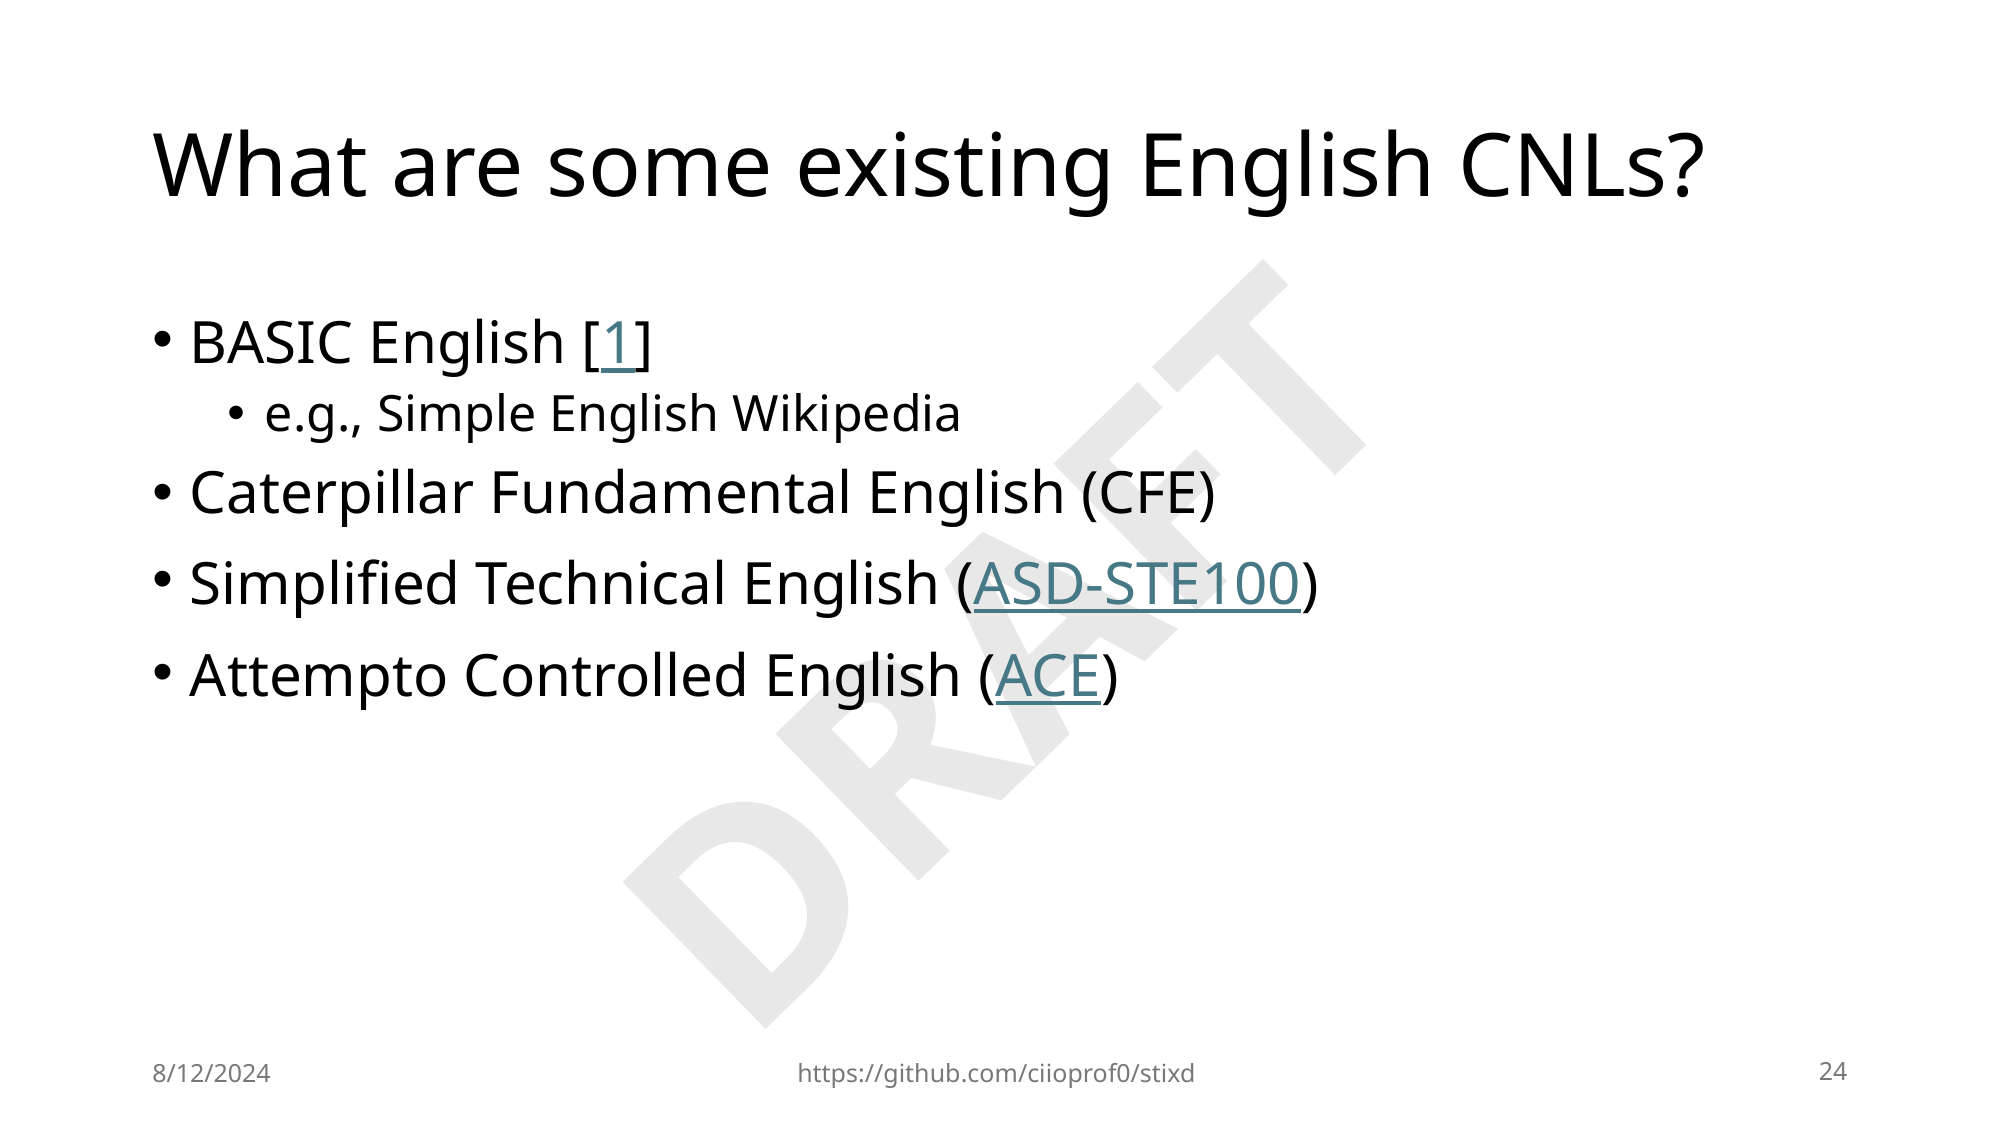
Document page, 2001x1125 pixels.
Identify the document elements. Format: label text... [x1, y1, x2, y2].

title What are some existing English CNLs? [137, 59, 1863, 278]
list BASIC English [1] e.g., Simple English Wikipedia Caterpillar Fundamental English (CFE) Simplified Technical English (ASD-STE100) Attempto Controlled English (ACE) [137, 299, 1863, 1014]
slide_number 24 [1638, 1042, 1863, 1103]
footer https://github.com/ciioprof0/stixd [362, 1042, 1638, 1103]
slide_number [137, 1042, 362, 1103]
